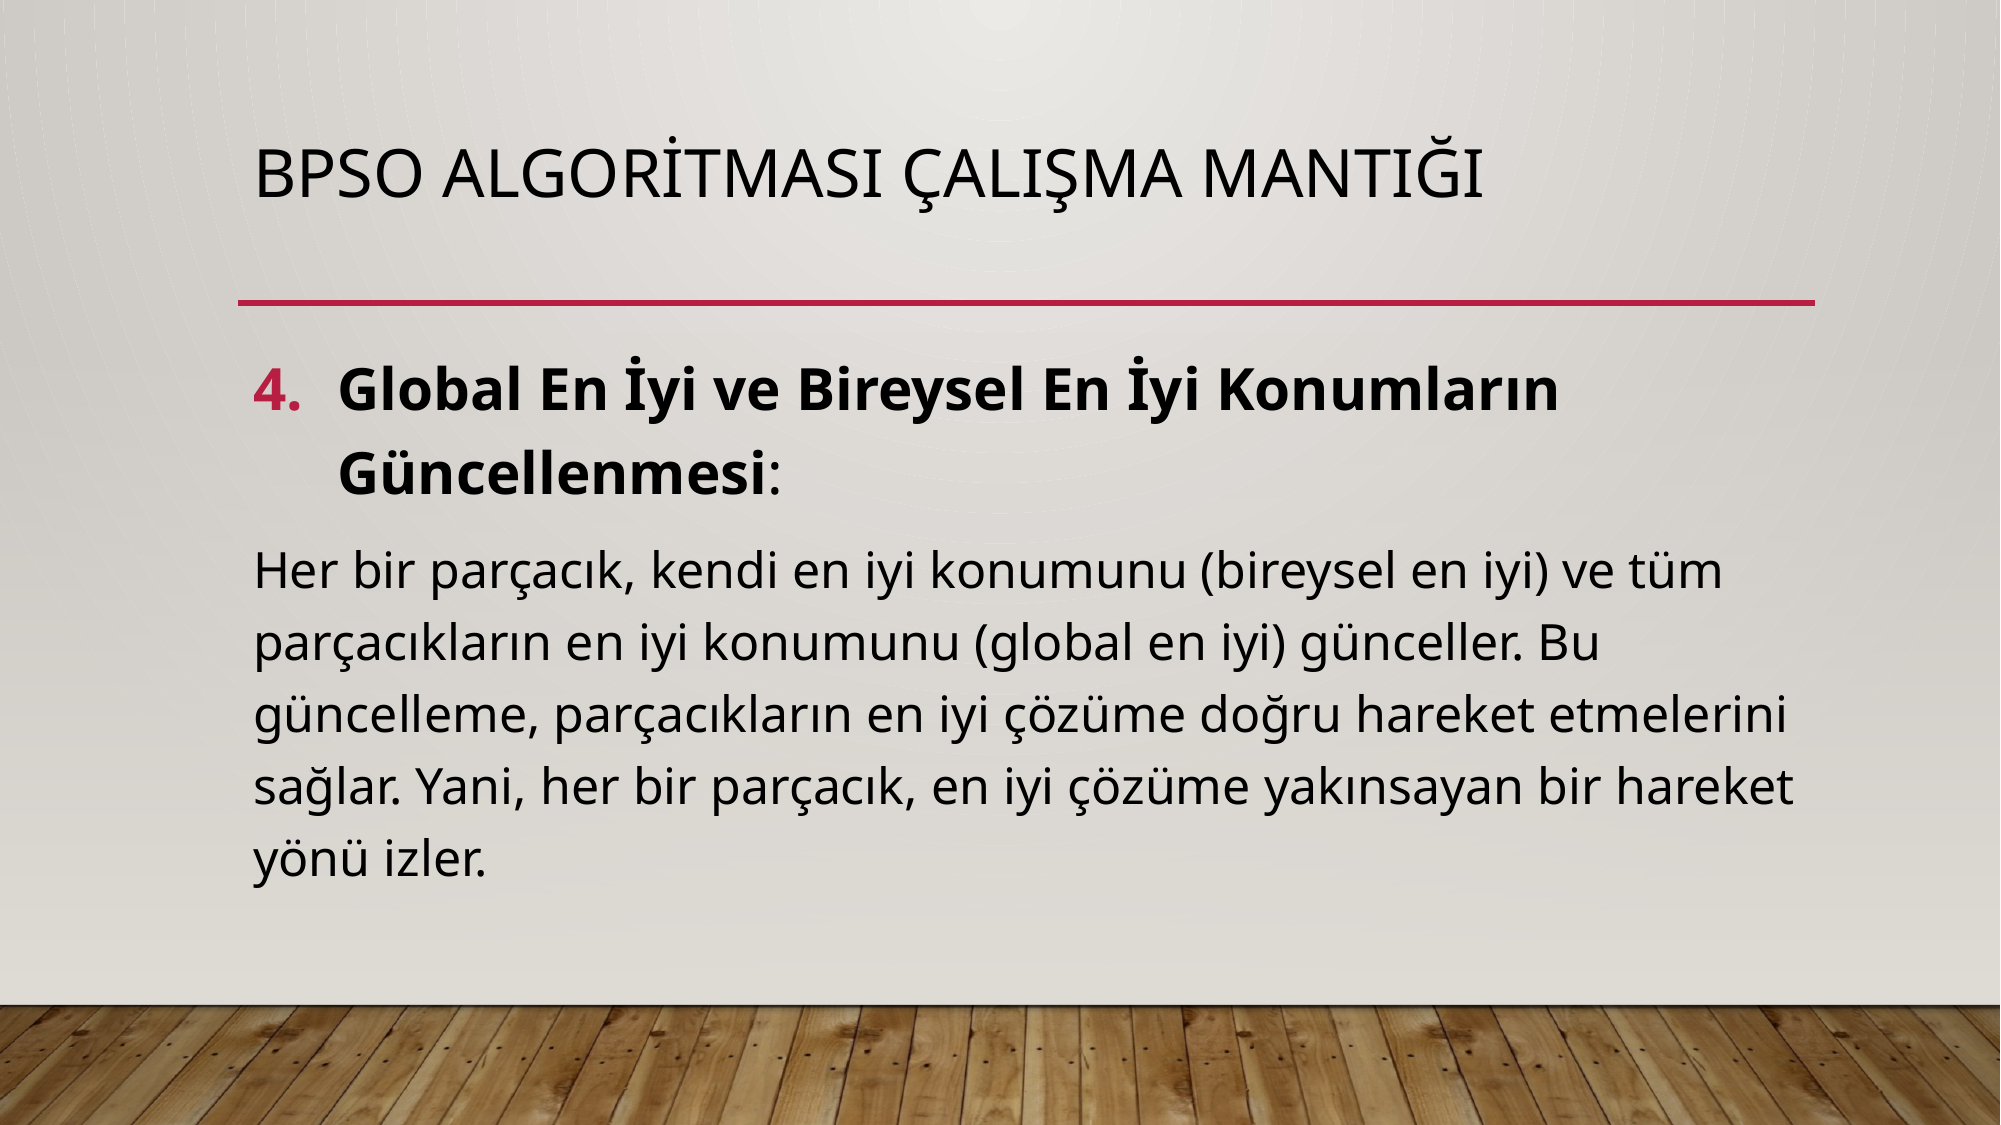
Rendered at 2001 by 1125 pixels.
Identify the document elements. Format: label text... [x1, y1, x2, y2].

picture [0, 1005, 2000, 1125]
list Global En İyi ve Bireysel En İyi Konumların Güncellenmesi: Her bir parçacık, kendi en iyi konumunu (bireysel en iyi) ve tüm parçacıkların en iyi konumunu (global en iyi) günceller. Bu güncelleme, parçacıkların en iyi çözüme doğru hareket etmelerini sağlar. Yani, her bir parçacık, en iyi çözüme yakınsayan bir hareket yönü izler. [238, 330, 1814, 897]
title BPSO ALGORİTMASI ÇALIŞMA MANTIĞI [238, 131, 1814, 305]
